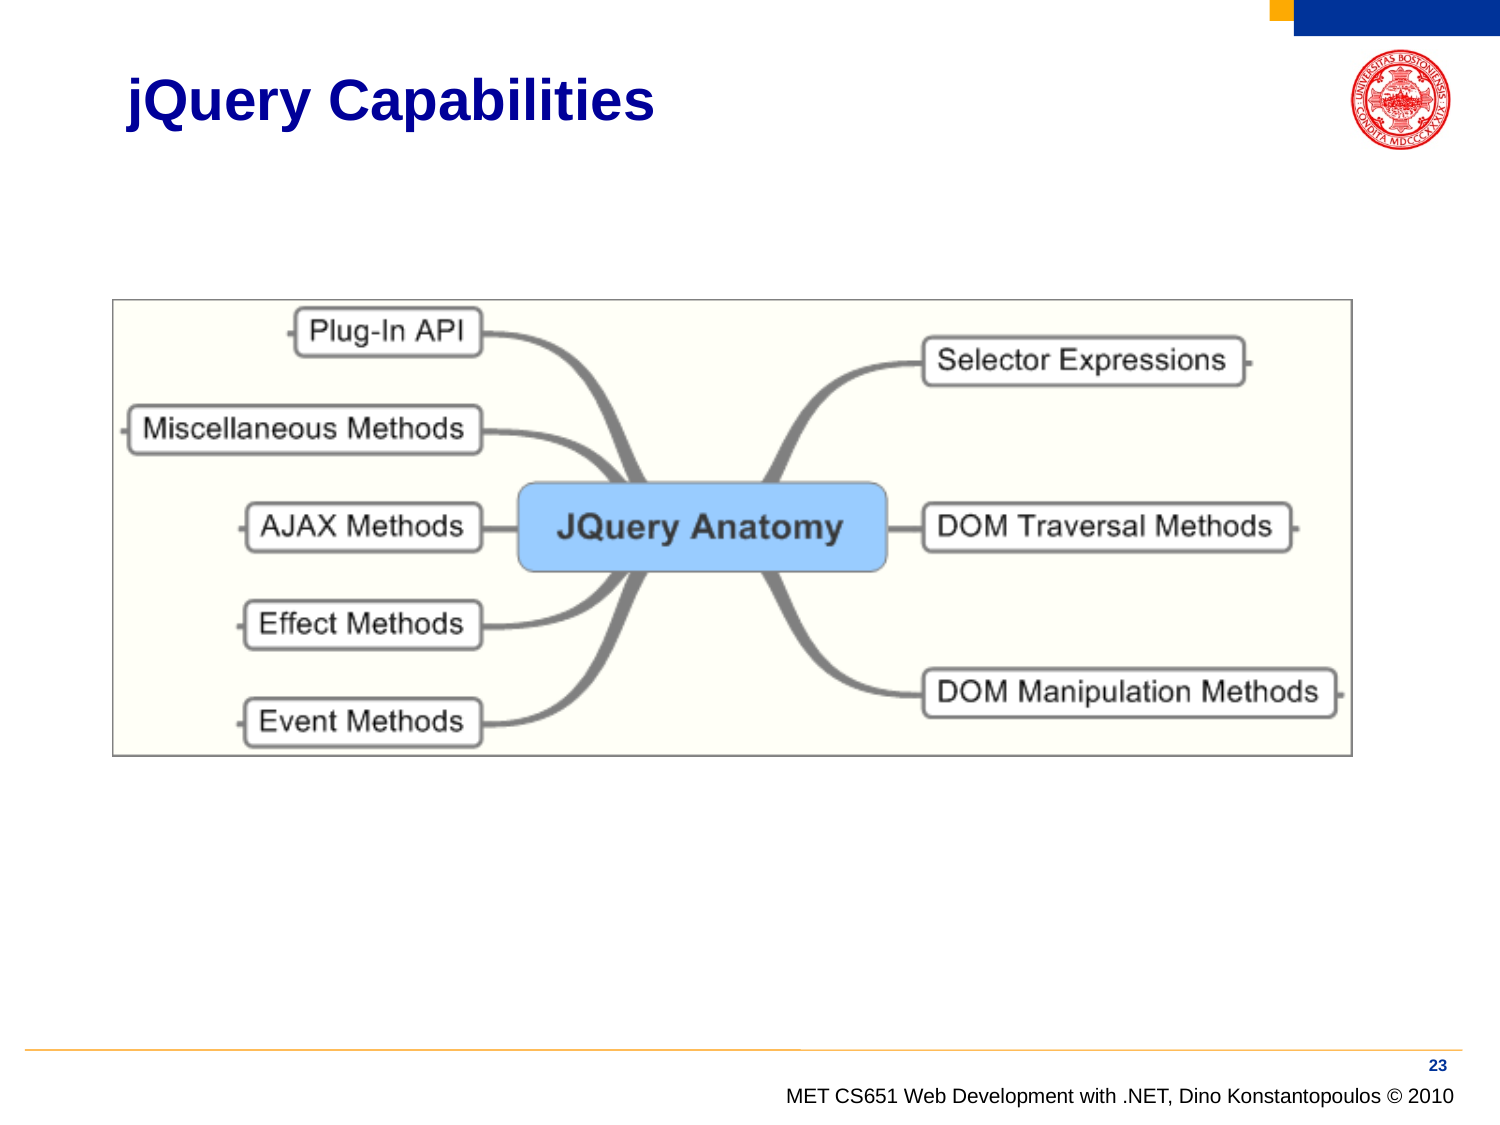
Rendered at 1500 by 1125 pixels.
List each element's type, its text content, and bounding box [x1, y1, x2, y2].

slide_number 23 [1374, 1049, 1463, 1076]
picture [1350, 49, 1451, 150]
title jQuery Capabilities [112, 62, 1288, 151]
picture [112, 299, 1353, 757]
